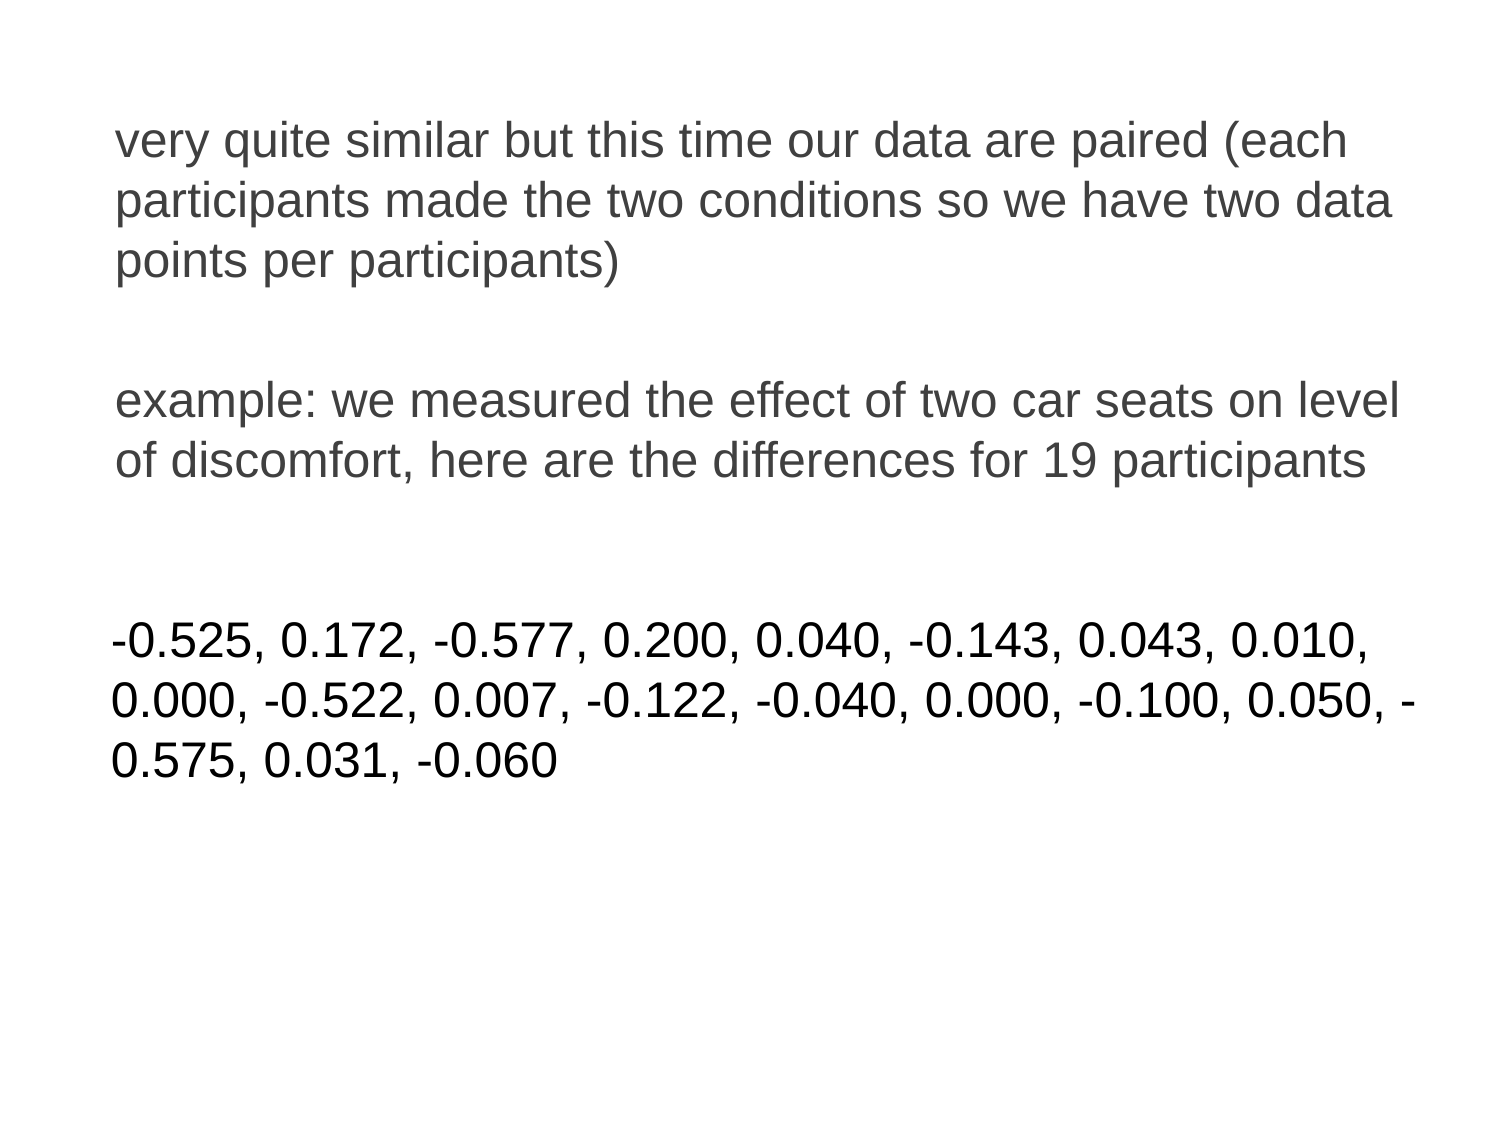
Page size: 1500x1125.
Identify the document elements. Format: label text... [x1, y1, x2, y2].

text_box very quite similar but this time our data are paired (each participants made the two conditions so we have two data points per participants) example: we measured the effect of two car seats on level of discomfort, here are the differences for 19 participants [99, 99, 1463, 875]
text_box -0.525, 0.172, -0.577, 0.200, 0.040, -0.143, 0.043, 0.010, 0.000, -0.522, 0.007, -0.122, -0.040, 0.000, -0.100, 0.050, -0.575, 0.031, -0.060 [96, 599, 1434, 795]
